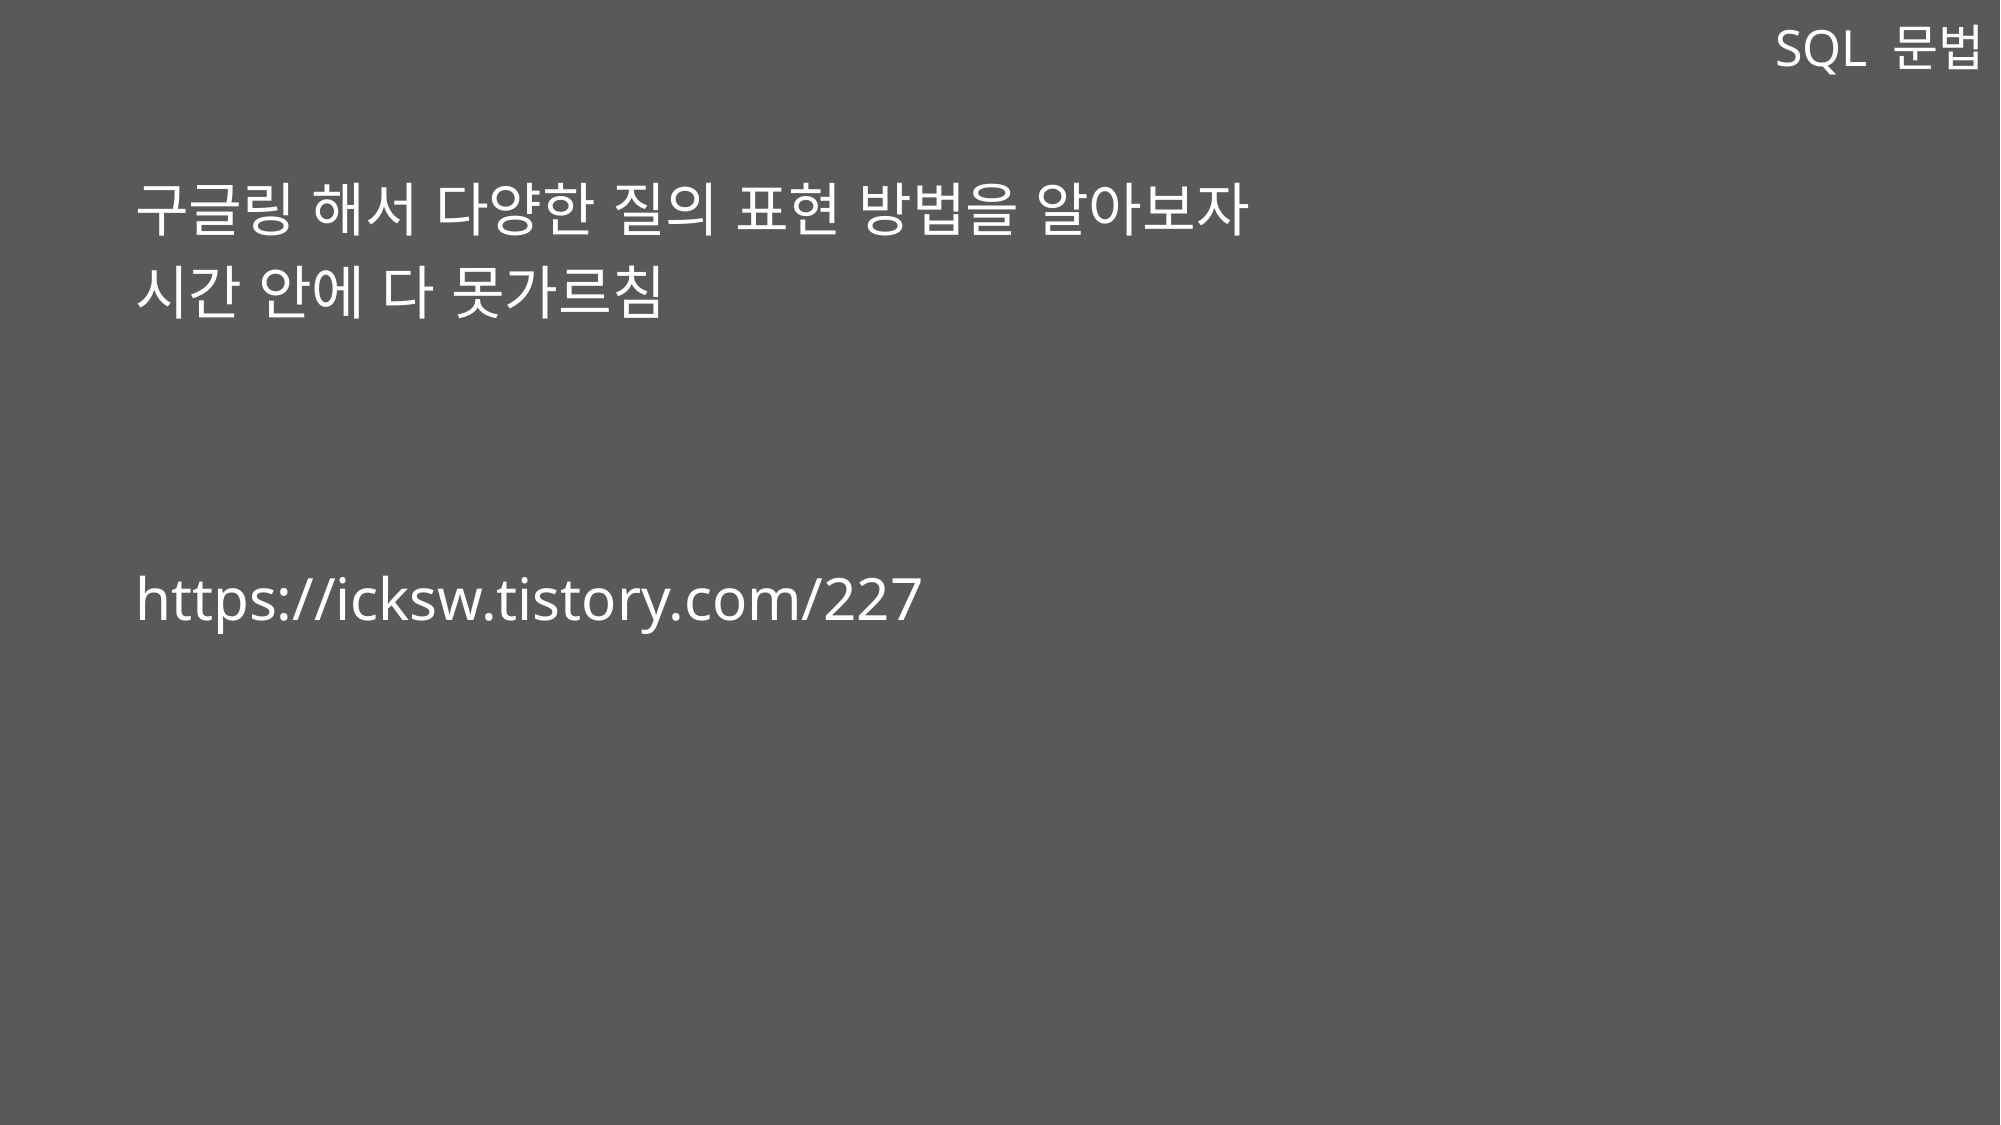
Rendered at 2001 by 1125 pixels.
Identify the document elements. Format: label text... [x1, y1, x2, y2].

text_box 구글링 해서 다양한 질의 표현 방법을 알아보자 시간 안에 다 못가르침 [120, 173, 1469, 429]
text_box https://icksw.tistory.com/227 [120, 562, 1201, 649]
text_box SQL 문법 [919, 15, 2000, 88]
